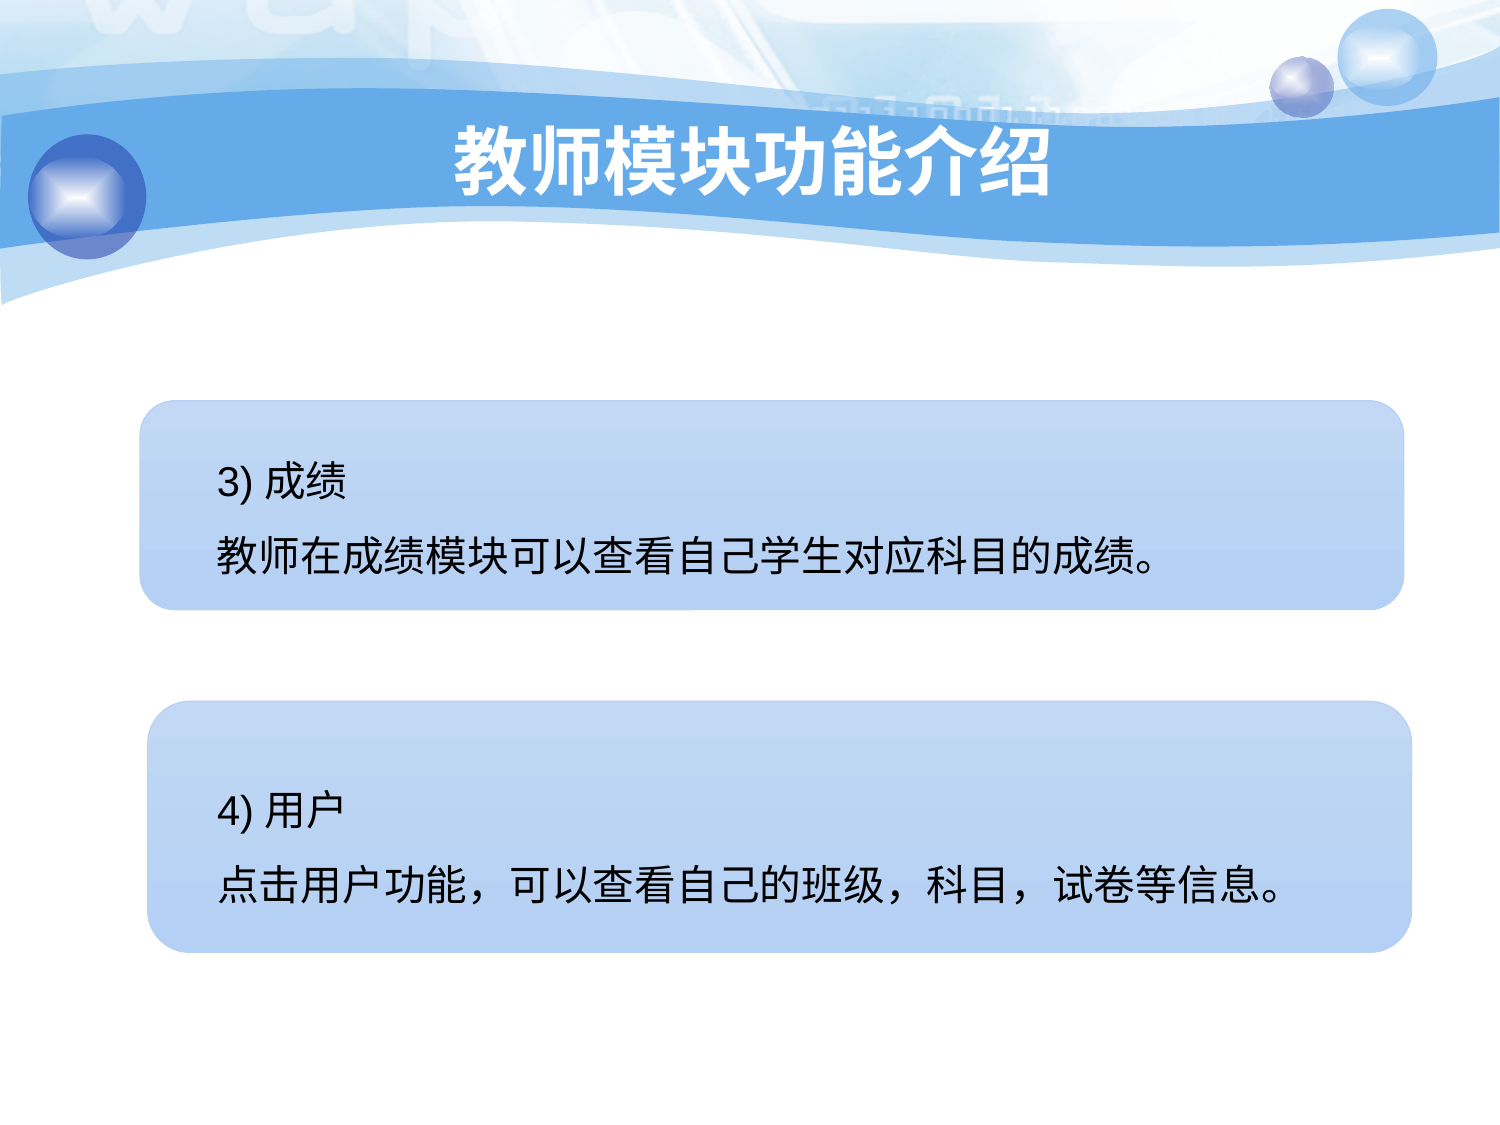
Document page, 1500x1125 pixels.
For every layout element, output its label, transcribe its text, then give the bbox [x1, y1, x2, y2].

title 教师模块功能介绍 [147, 113, 1361, 207]
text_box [147, 701, 1412, 953]
picture [0, 0, 1500, 113]
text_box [139, 400, 1404, 610]
